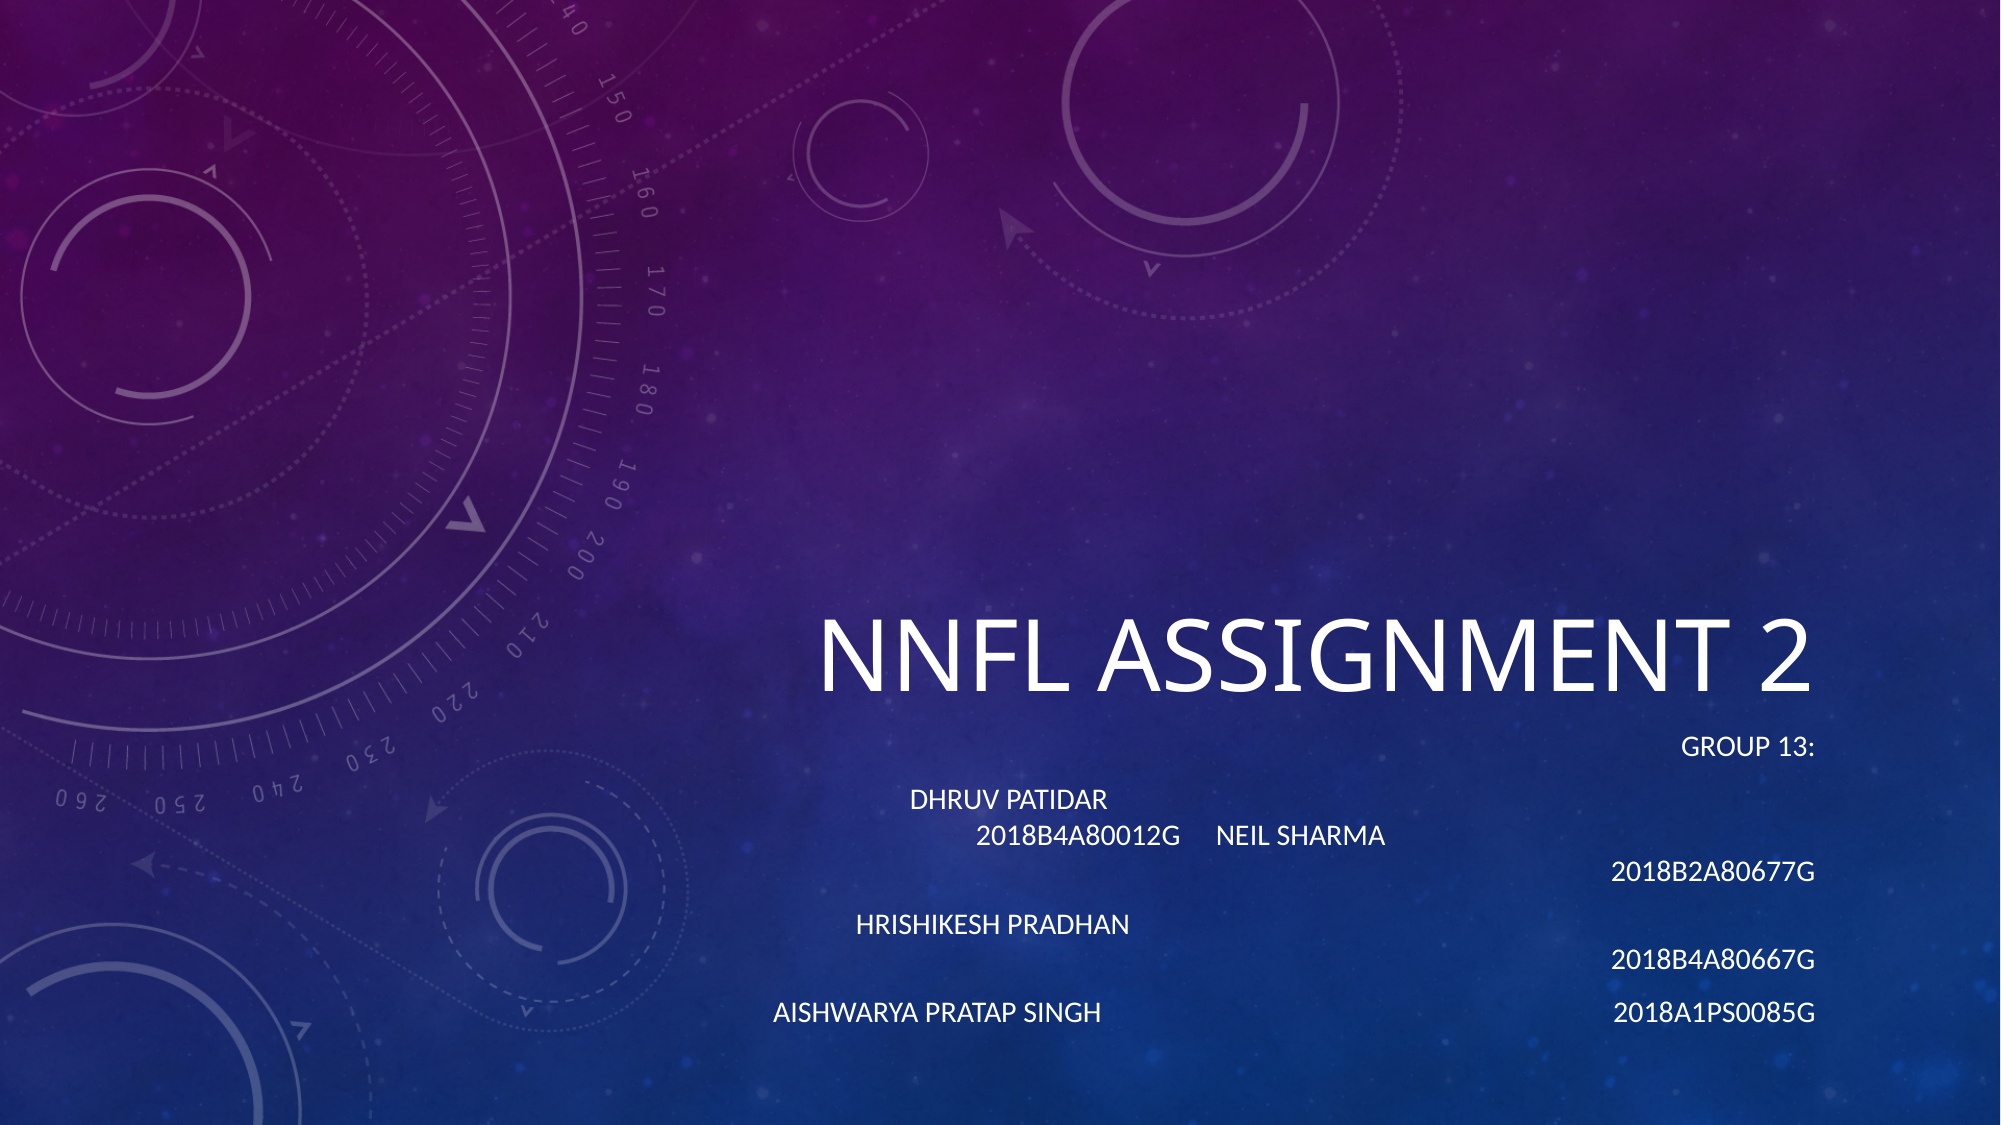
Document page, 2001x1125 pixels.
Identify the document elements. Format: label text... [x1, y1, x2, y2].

title NNFL Assignment 2 [650, 322, 1831, 719]
subtitle Group 13: DHRUV PATIDAR 2018B4A80012G NEIL SHARMA 2018B2A80677G Hrishikesh Pradhan 2018B4A80667G Aishwarya Pratap singh 2018A1PS0085G [650, 719, 1831, 1040]
picture [0, 0, 2001, 1125]
